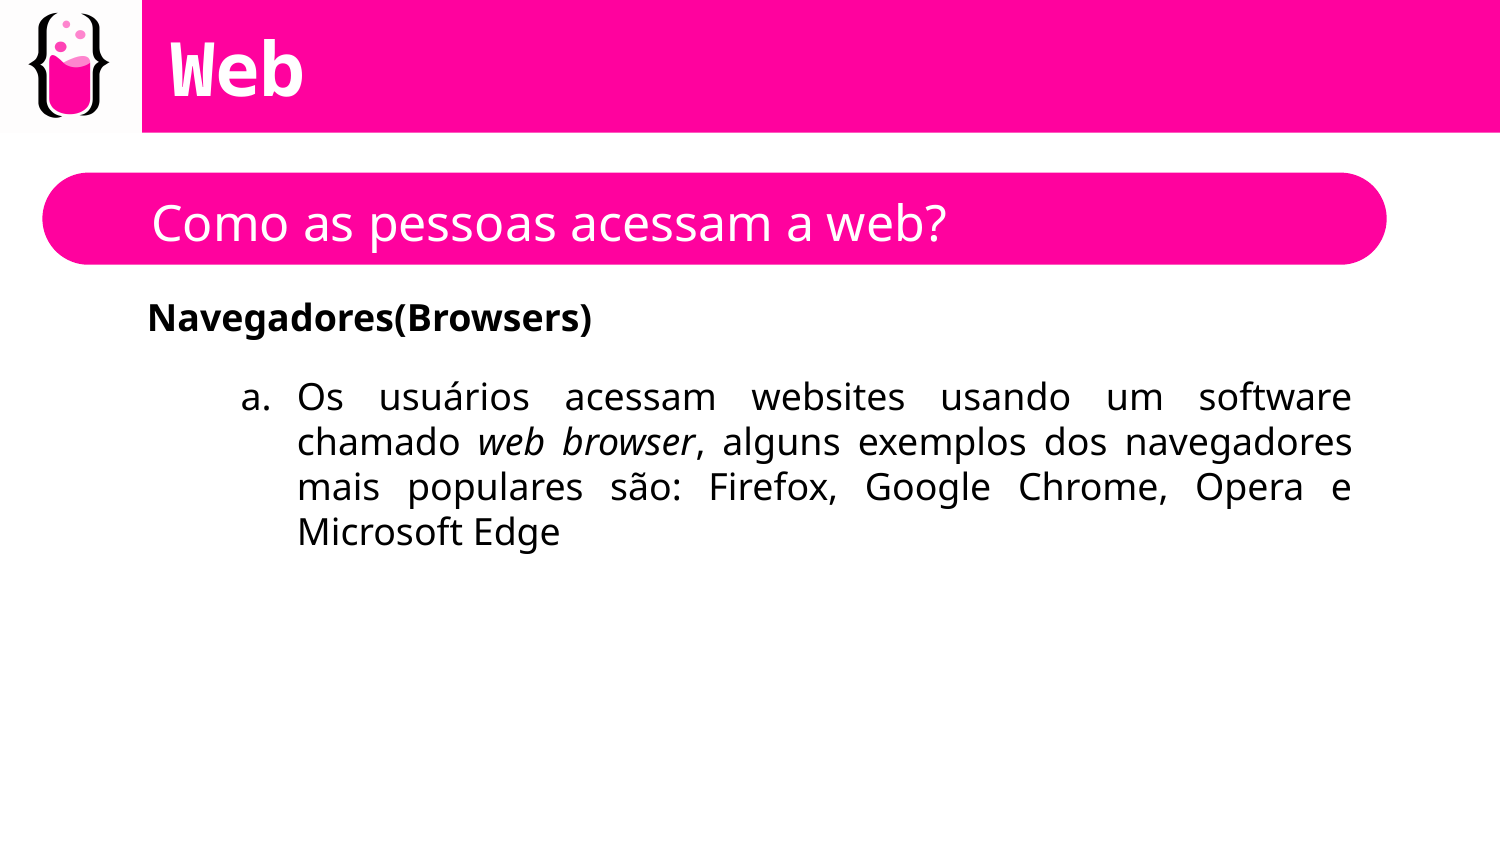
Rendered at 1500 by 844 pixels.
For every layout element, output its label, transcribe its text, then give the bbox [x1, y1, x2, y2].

text_box Navegadores(Browsers) Os usuários acessam websites usando um software chamado web browser, alguns exemplos dos navegadores mais populares são: Firefox, Google Chrome, Opera e Microsoft Edge [131, 279, 1369, 486]
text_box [0, 0, 1500, 133]
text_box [42, 170, 1387, 265]
